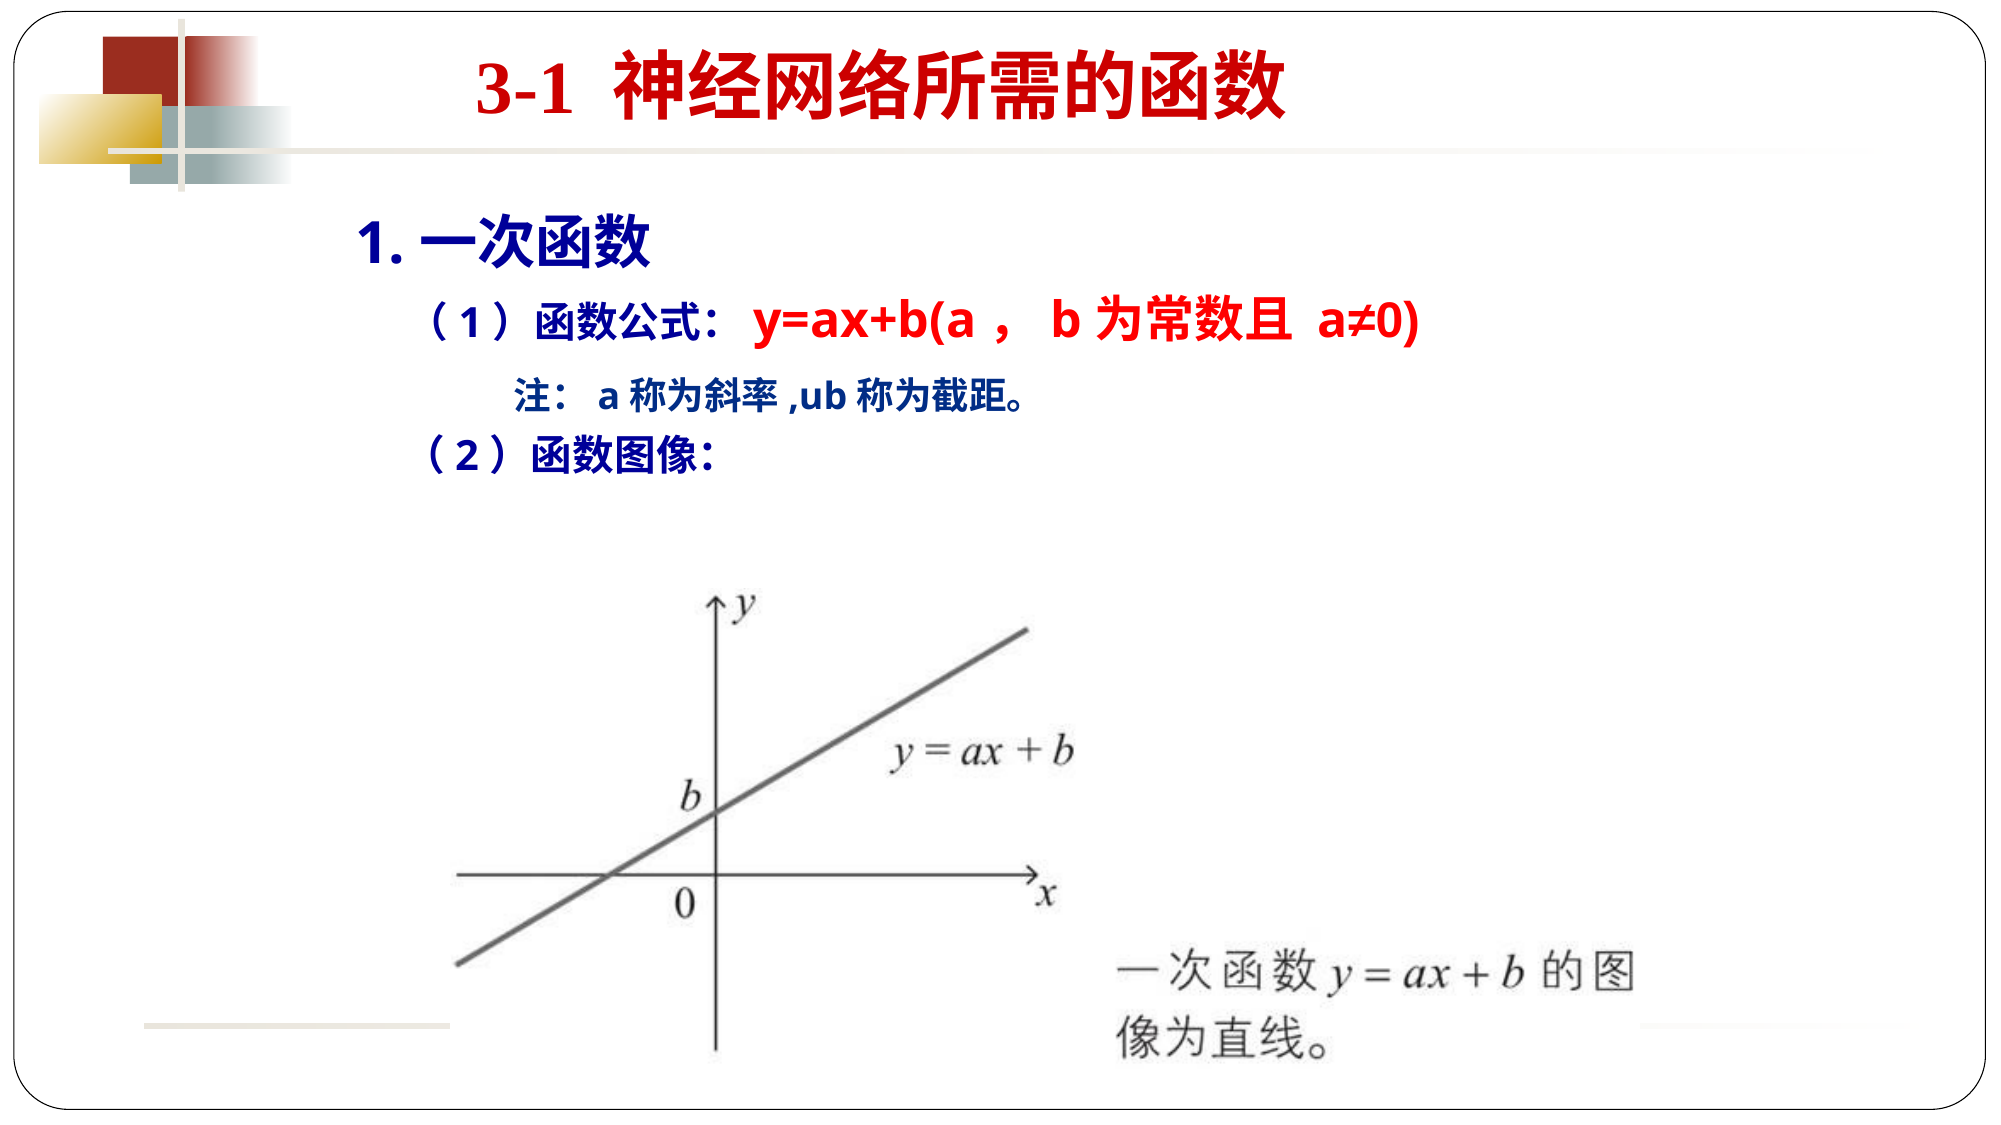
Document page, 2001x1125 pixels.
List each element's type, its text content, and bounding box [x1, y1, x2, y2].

text_box 1.一次函数 （1）函数公式：y=ax+b(a，b为常数且 a≠0) 注：a称为斜率,ub称为截距。 （2）函数图像： [340, 183, 1660, 1125]
text_box 3-1 神经网络所需的函数 [461, 30, 1303, 136]
picture [450, 587, 1640, 1069]
